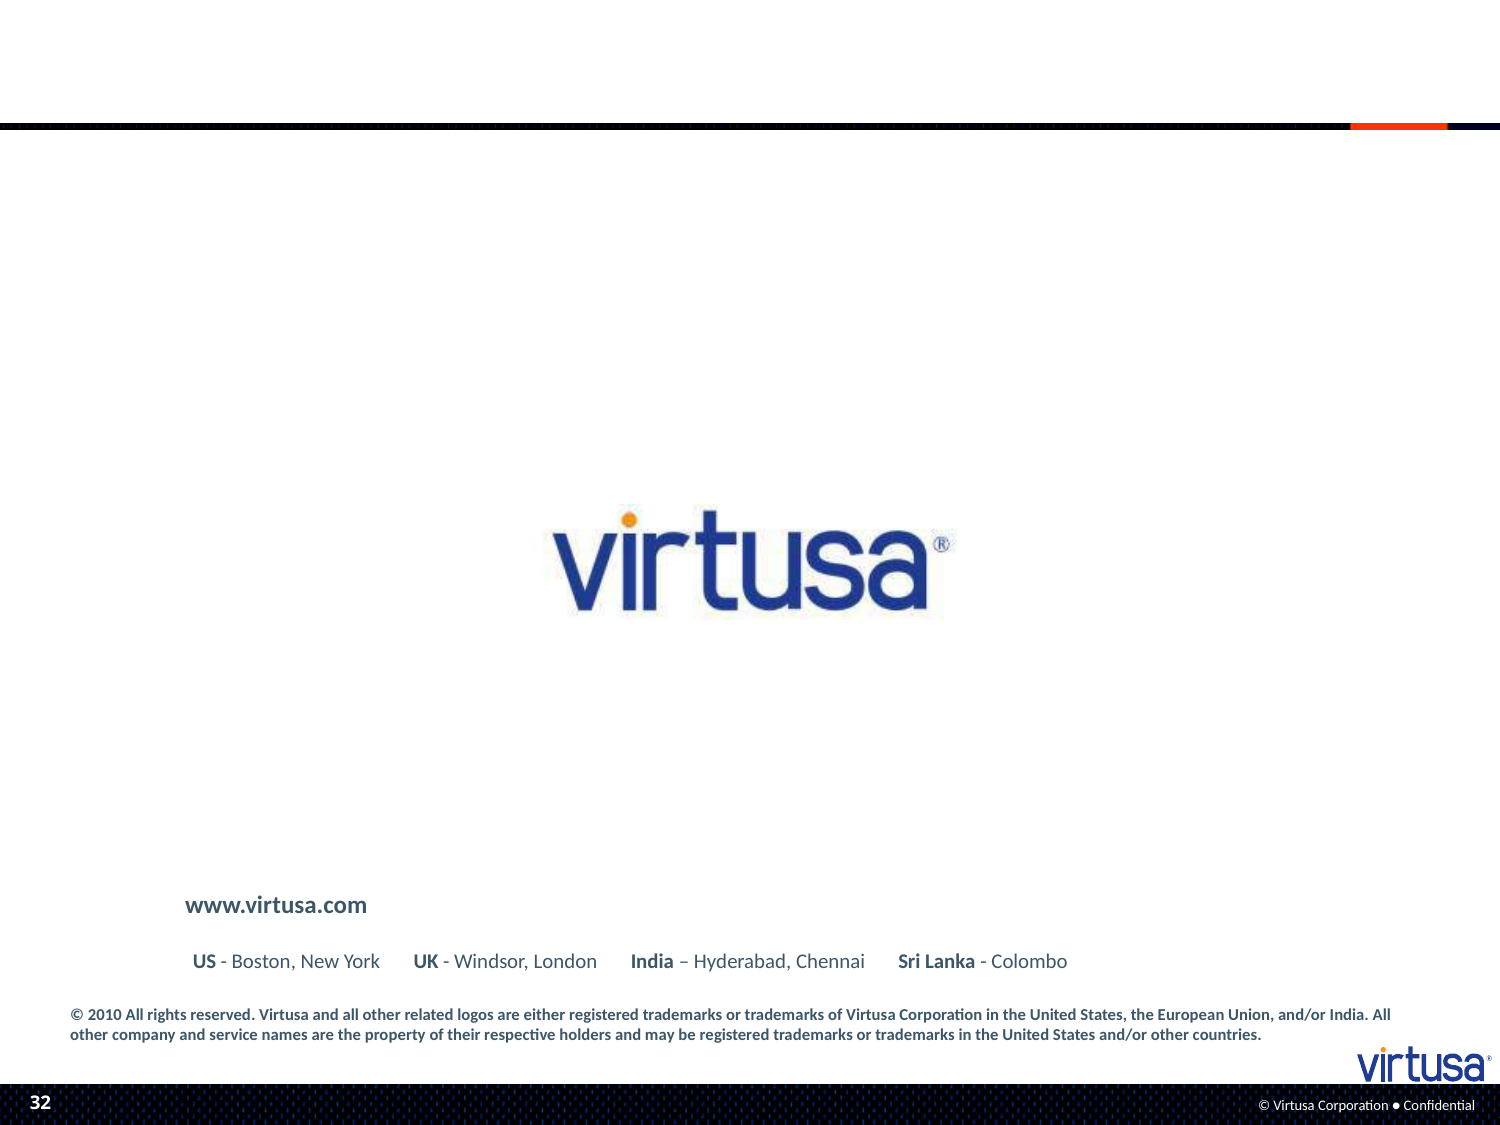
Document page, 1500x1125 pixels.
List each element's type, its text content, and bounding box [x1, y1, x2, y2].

text_box © 2010 All rights reserved. Virtusa and all other related logos are either registered trademarks or trademarks of Virtusa Corporation in the United States, the European Union, and/or India. All other company and service names are the property of their respective holders and may be registered trademarks or trademarks in the United States and/or other countries. [70, 1003, 1429, 1044]
text_box www.virtusa.com [170, 881, 1313, 926]
picture [542, 504, 958, 621]
picture [0, 1084, 1500, 1125]
text_box US - Boston, New York UK - Windsor, London India – Hyderabad, Chennai Sri Lanka - Colombo [178, 940, 1321, 981]
picture [0, 123, 1500, 130]
